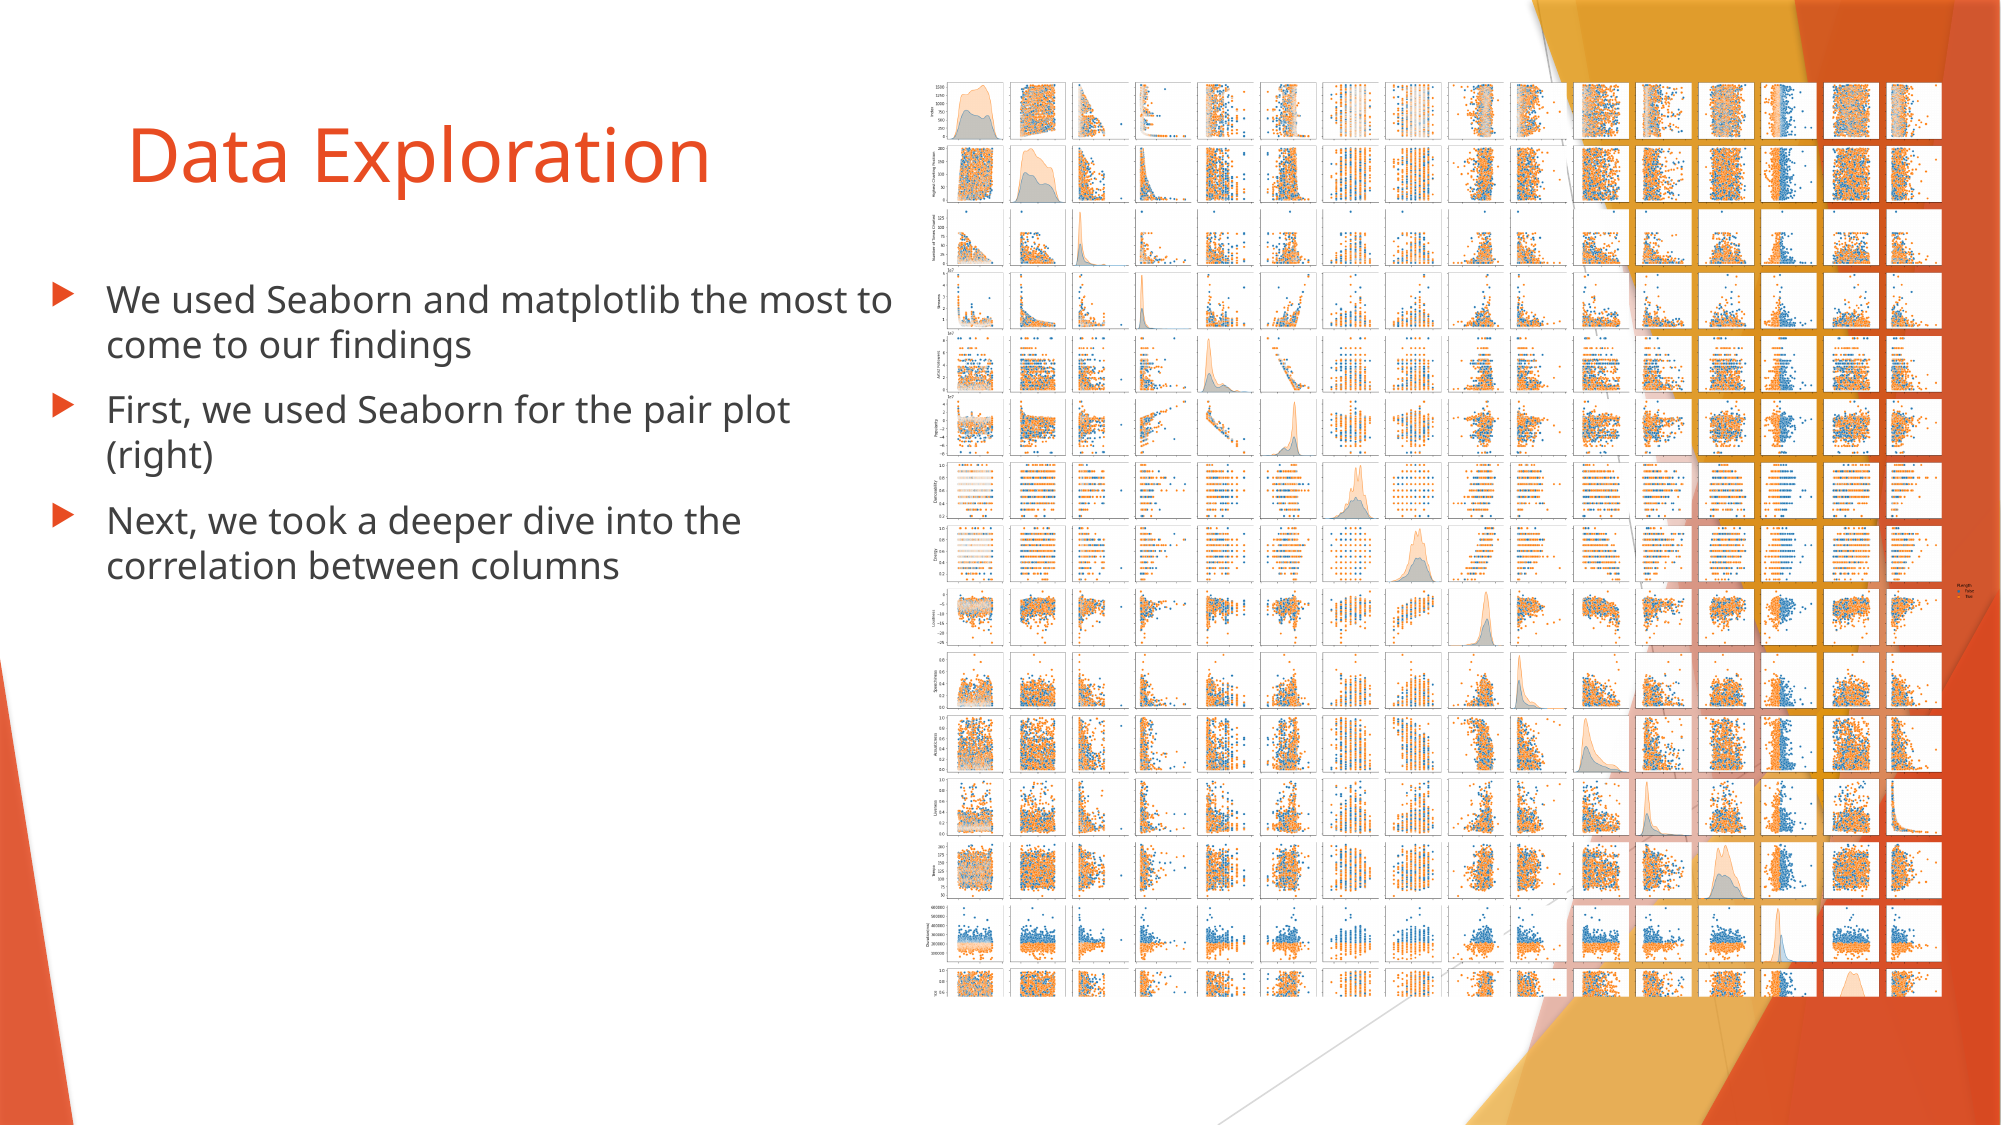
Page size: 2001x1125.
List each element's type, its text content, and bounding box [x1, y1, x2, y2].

list We used Seaborn and matplotlib the most to come to our findings First, we used Seaborn for the pair plot (right) Next, we took a deeper dive into the correlation between columns [34, 268, 918, 905]
picture [923, 80, 1978, 1102]
title Data Exploration [111, 99, 918, 268]
